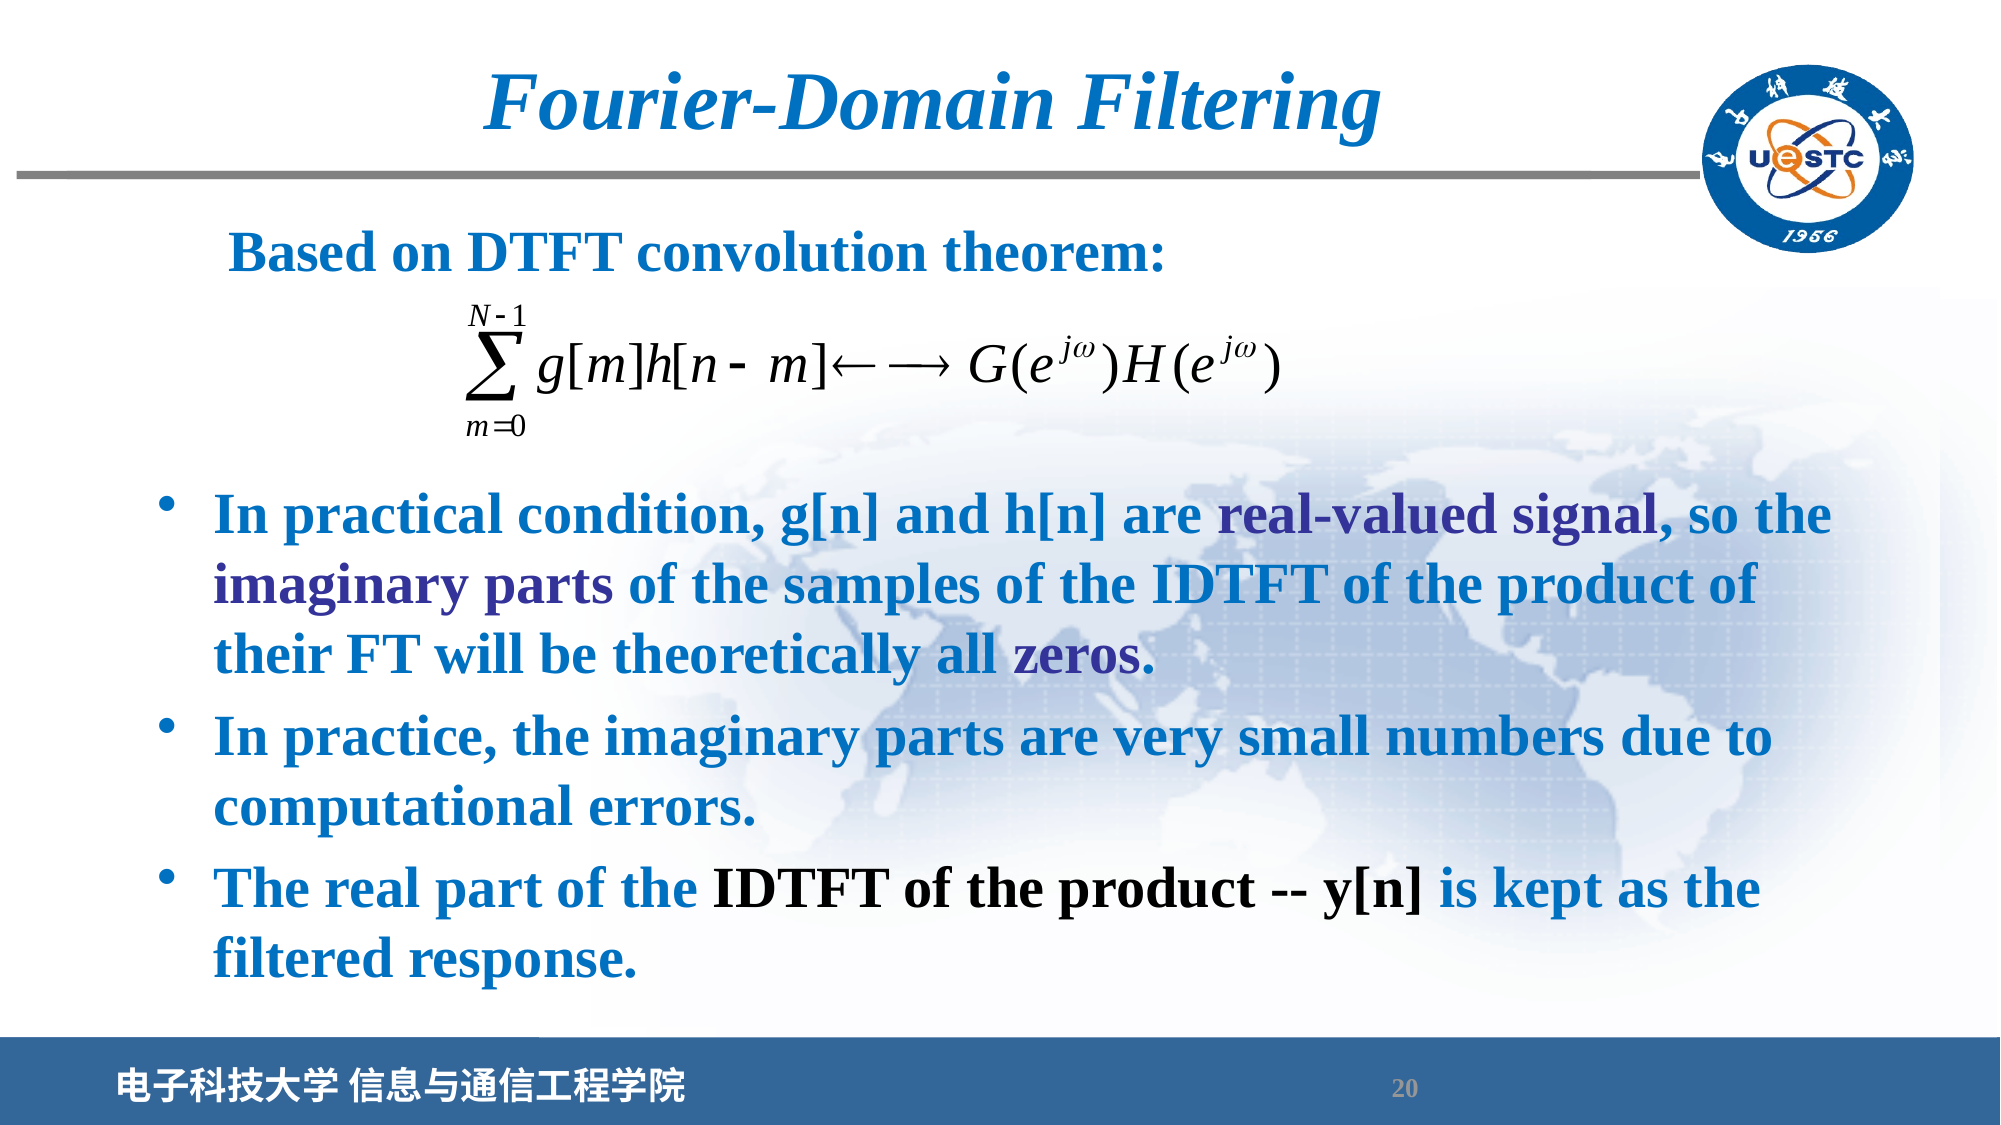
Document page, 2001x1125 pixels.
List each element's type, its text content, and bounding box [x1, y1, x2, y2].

list In practical condition, g[n] and h[n] are real-valued signal, so the imaginary parts of the samples of the IDTFT of the product of their FT will be theoretically all zeros. In practice, the imaginary parts are very small numbers due to computational errors. The real part of the IDTFT of the product -- y[n] is kept as the filtered response. [142, 468, 1863, 1024]
title Fourier-Domain Filtering [314, 30, 1553, 162]
picture [1679, 56, 1968, 262]
picture [483, 287, 1997, 1037]
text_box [208, 205, 1291, 449]
